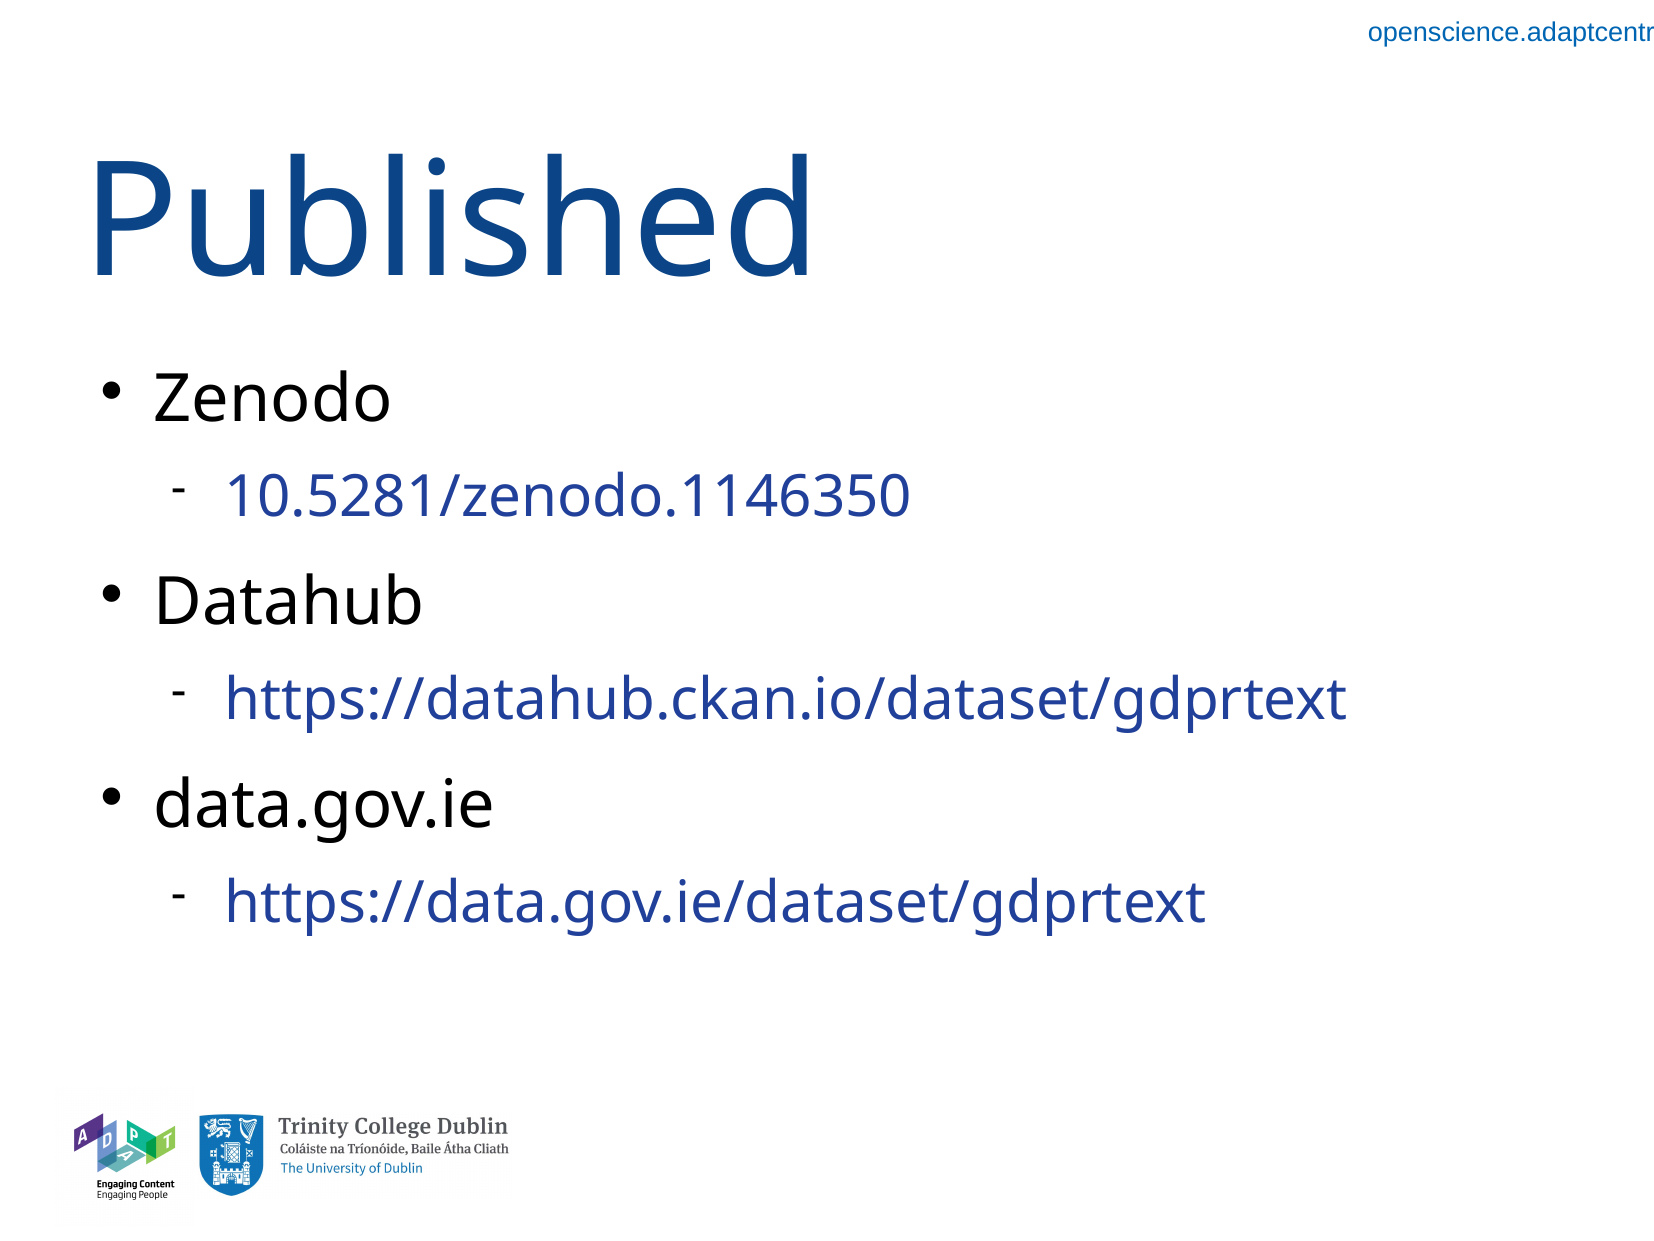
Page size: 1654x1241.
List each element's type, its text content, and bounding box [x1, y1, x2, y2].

text_box Published [82, 112, 1571, 307]
text_box Zenodo 10.5281/zenodo.1146350 Datahub https://datahub.ckan.io/dataset/gdprtext data.gov.ie https://data.gov.ie/dataset/gdprtext [82, 354, 1571, 1010]
picture [54, 1086, 195, 1227]
picture [196, 1111, 512, 1199]
